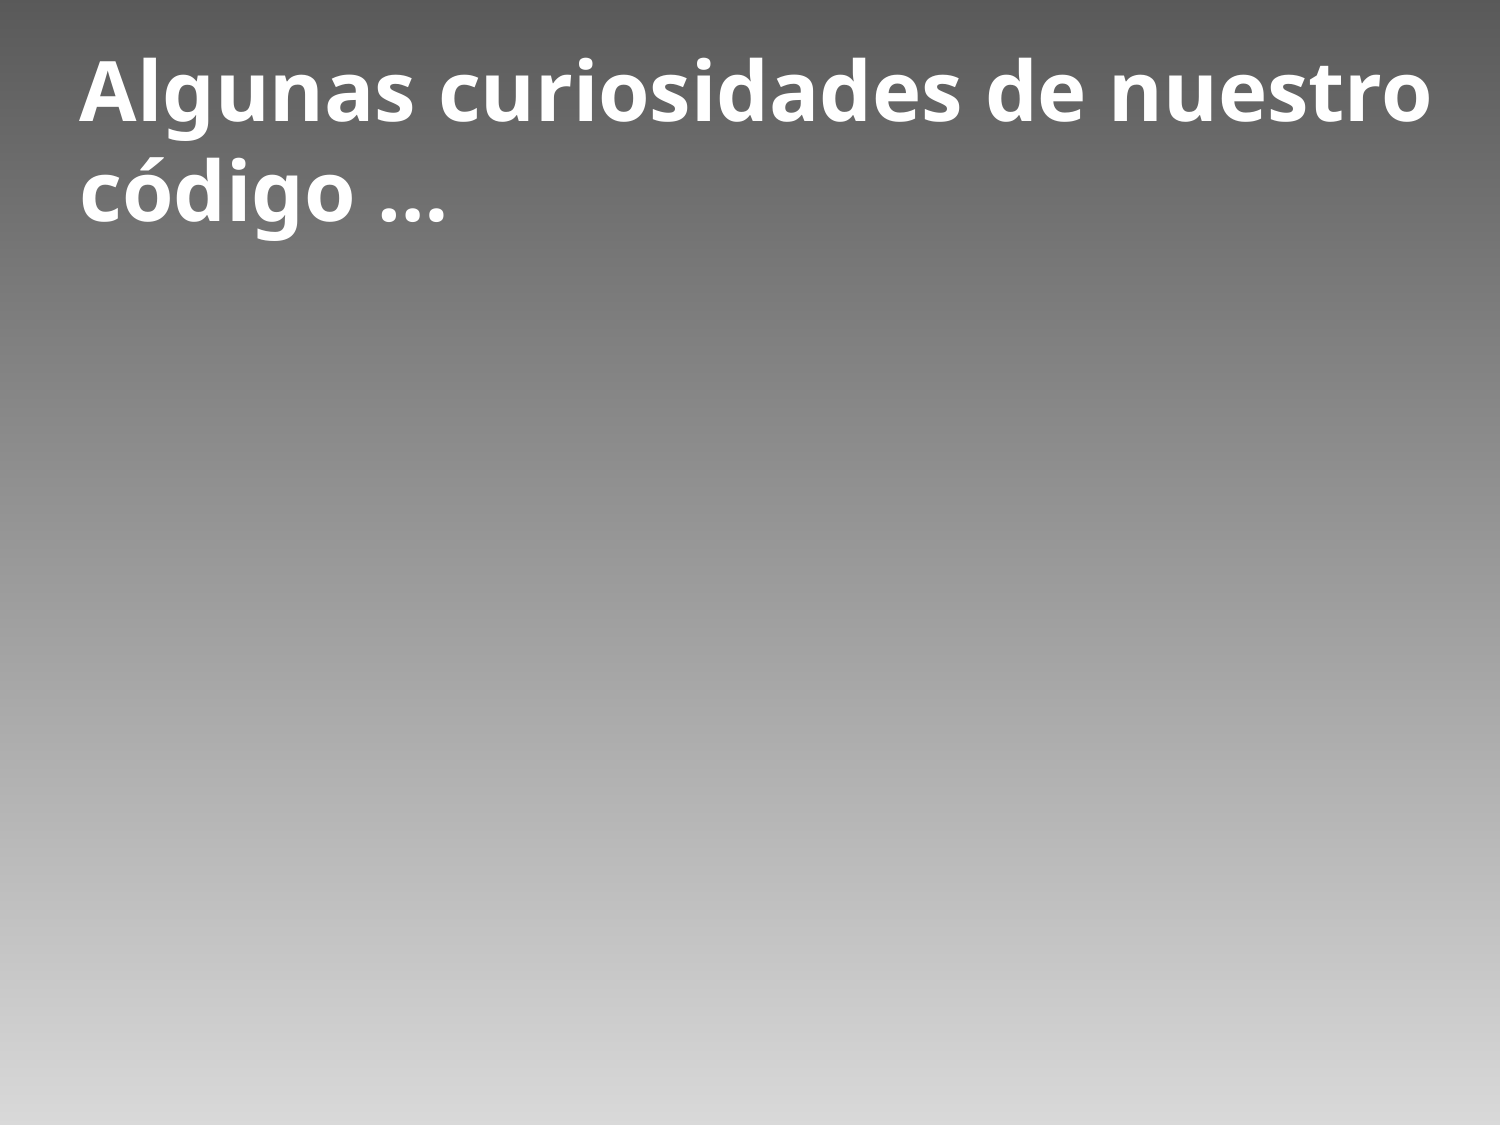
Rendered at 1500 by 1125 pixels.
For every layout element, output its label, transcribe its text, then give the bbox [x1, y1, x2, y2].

text_box Algunas curiosidades de nuestro código … [64, 30, 1459, 246]
